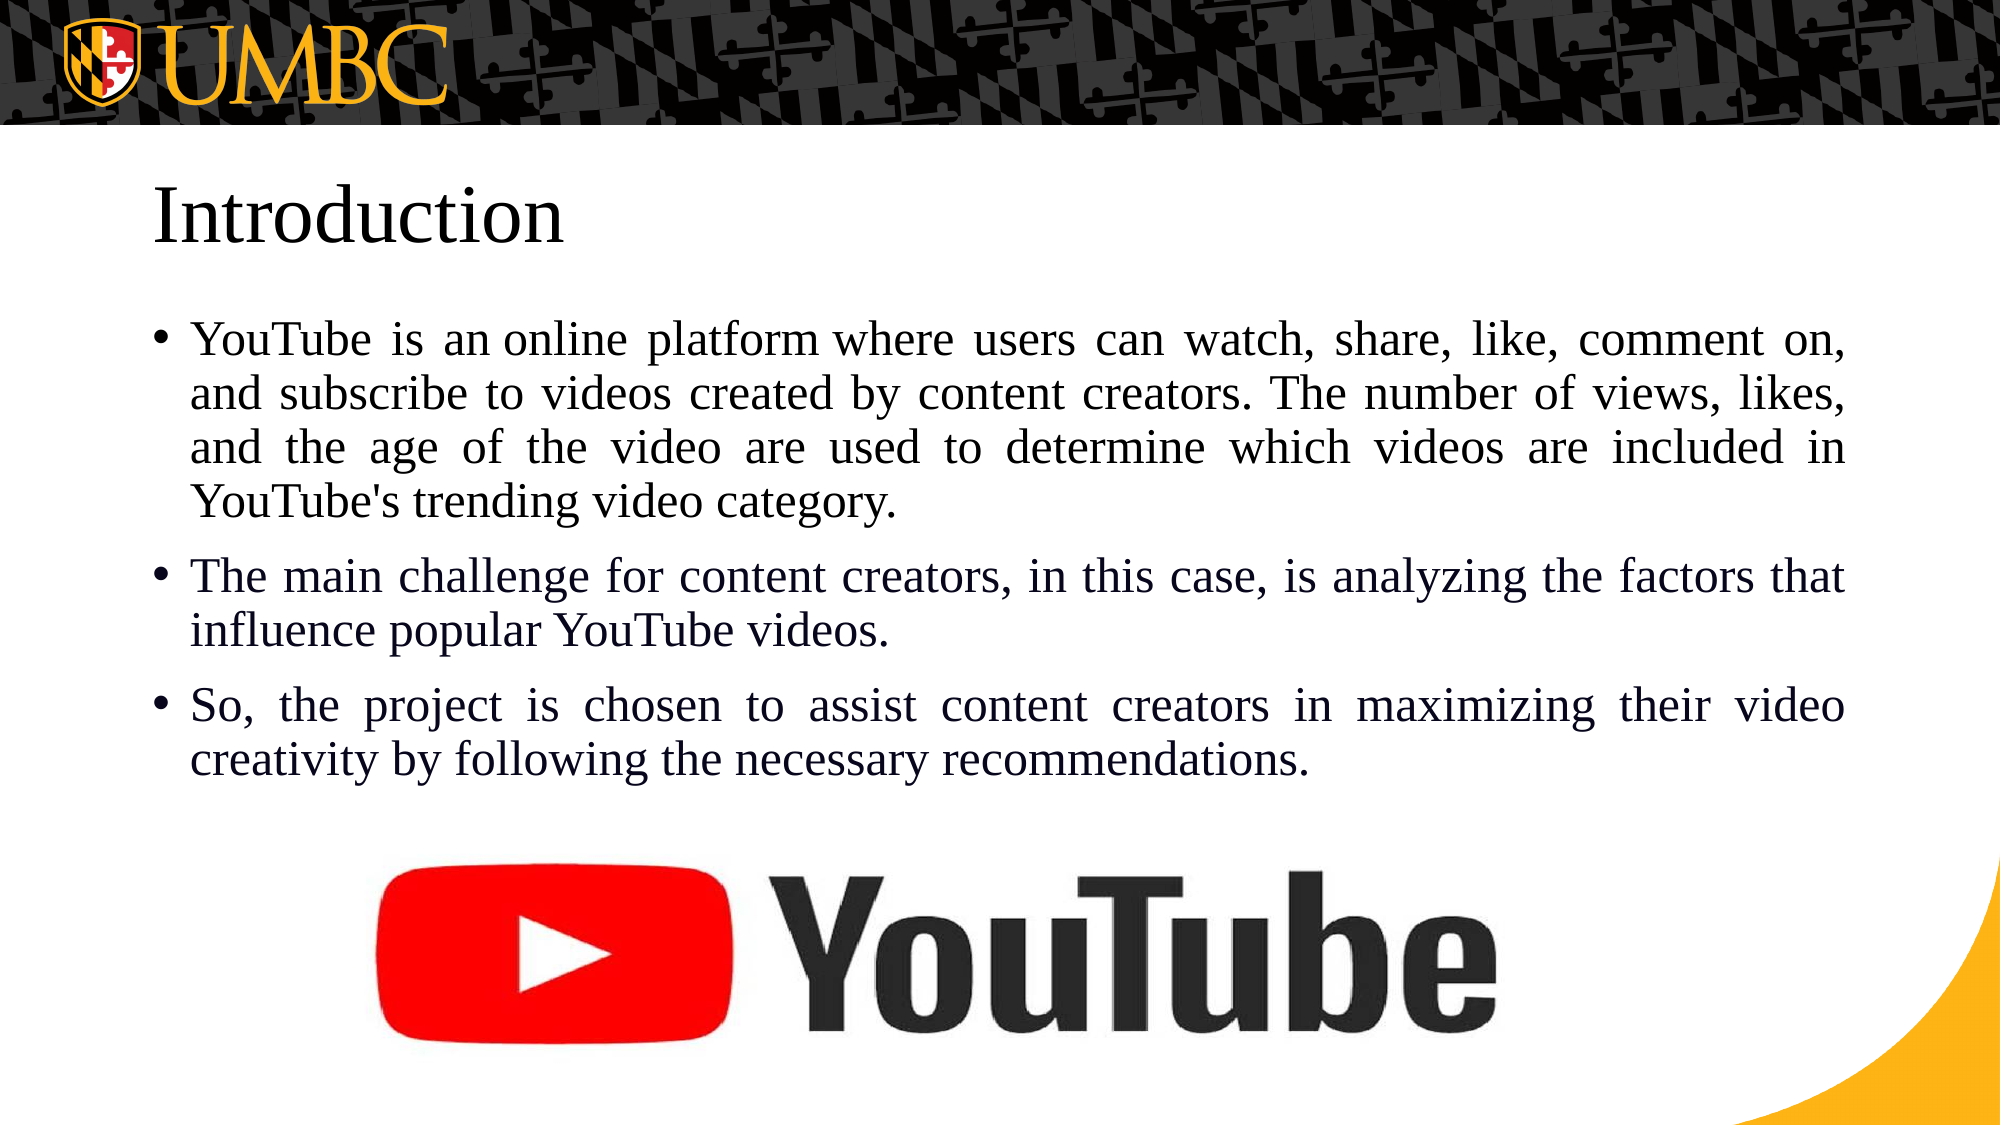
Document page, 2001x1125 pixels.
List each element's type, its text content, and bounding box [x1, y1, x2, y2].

picture [1732, 853, 2000, 1125]
picture [0, 0, 2000, 125]
text_box YouTube is an online platform where users can watch, share, like, comment on, and subscribe to videos created by content creators. The number of views, likes, and the age of the video are used to determine which videos are included in YouTube's trending video category. The main challenge for content creators, in this case, is analyzing the factors that influence popular YouTube videos. So, the project is chosen to assist content creators in maximizing their video creativity by following the necessary recommendations. [137, 305, 1863, 1014]
picture [297, 822, 1573, 1086]
text_box Introduction [137, 125, 1863, 305]
